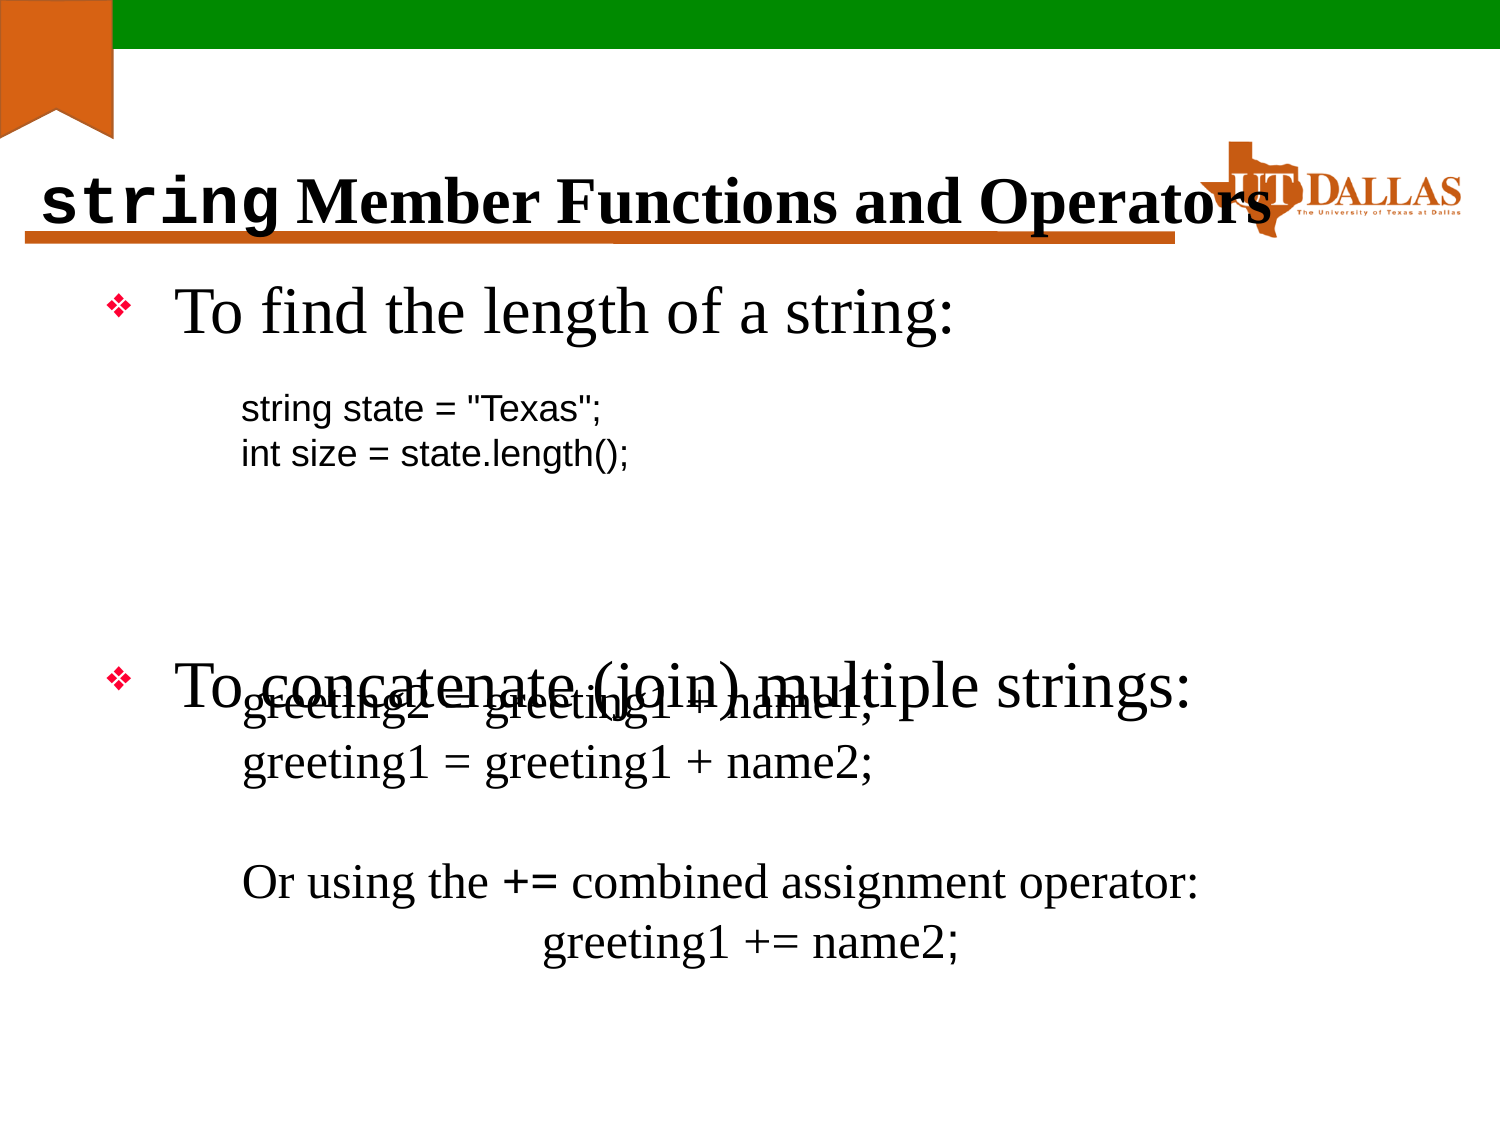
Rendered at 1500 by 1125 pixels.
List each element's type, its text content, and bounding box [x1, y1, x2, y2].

title string Member Functions and Operators [24, 107, 1375, 287]
picture [1375, 141, 1461, 238]
text_box greeting2 = greeting1 + name1; greeting1 = greeting1 + name2; Or using the += combined assignment operator: greeting1 += name2; [227, 660, 1315, 976]
list To find the length of a string: To concatenate (join) multiple strings: stringDemo.cpp [75, 259, 1425, 1002]
text_box string state = "Texas"; int size = state.length(); [226, 376, 977, 481]
